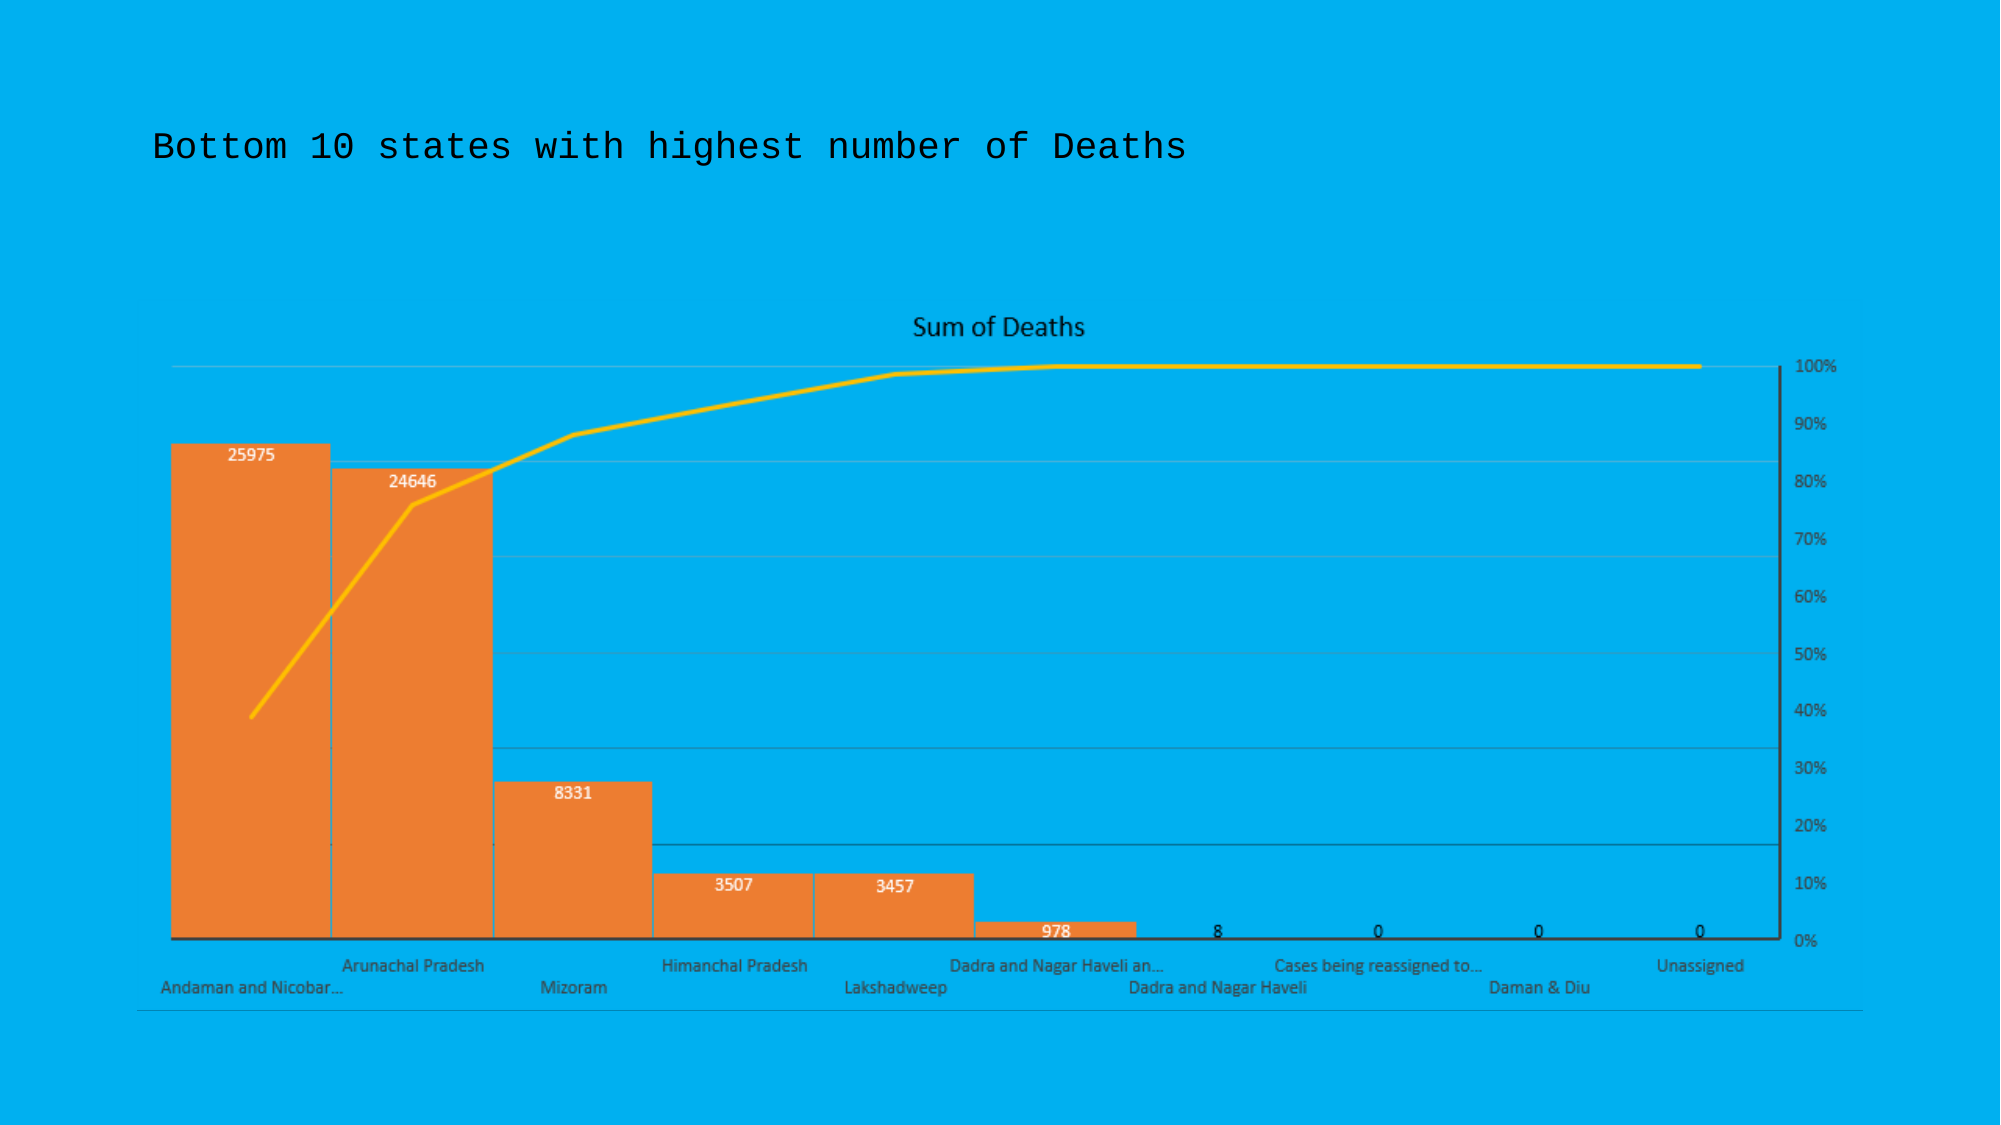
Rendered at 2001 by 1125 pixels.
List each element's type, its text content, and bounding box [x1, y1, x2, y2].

picture [551, 982, 555, 992]
picture [1819, 882, 1826, 888]
picture [1225, 986, 1231, 993]
picture [1821, 360, 1834, 369]
picture [1353, 963, 1362, 972]
picture [1816, 595, 1826, 602]
picture [1819, 767, 1826, 773]
picture [1816, 422, 1826, 429]
picture [1242, 986, 1248, 993]
picture [664, 961, 672, 970]
picture [1262, 982, 1270, 992]
picture [1819, 653, 1826, 659]
picture [1273, 986, 1279, 993]
picture [1084, 961, 1092, 970]
picture [1200, 983, 1206, 993]
picture [908, 985, 913, 993]
picture [171, 364, 1781, 940]
picture [1819, 538, 1826, 544]
picture [1819, 480, 1825, 487]
picture [754, 961, 759, 970]
picture [903, 982, 908, 992]
picture [1816, 824, 1826, 831]
picture [1819, 709, 1825, 716]
picture [542, 982, 546, 992]
picture [1034, 960, 1038, 970]
title Bottom 10 states with highest number of Deaths [137, 59, 1863, 278]
picture [366, 963, 373, 971]
picture [303, 982, 312, 993]
picture [273, 982, 277, 992]
